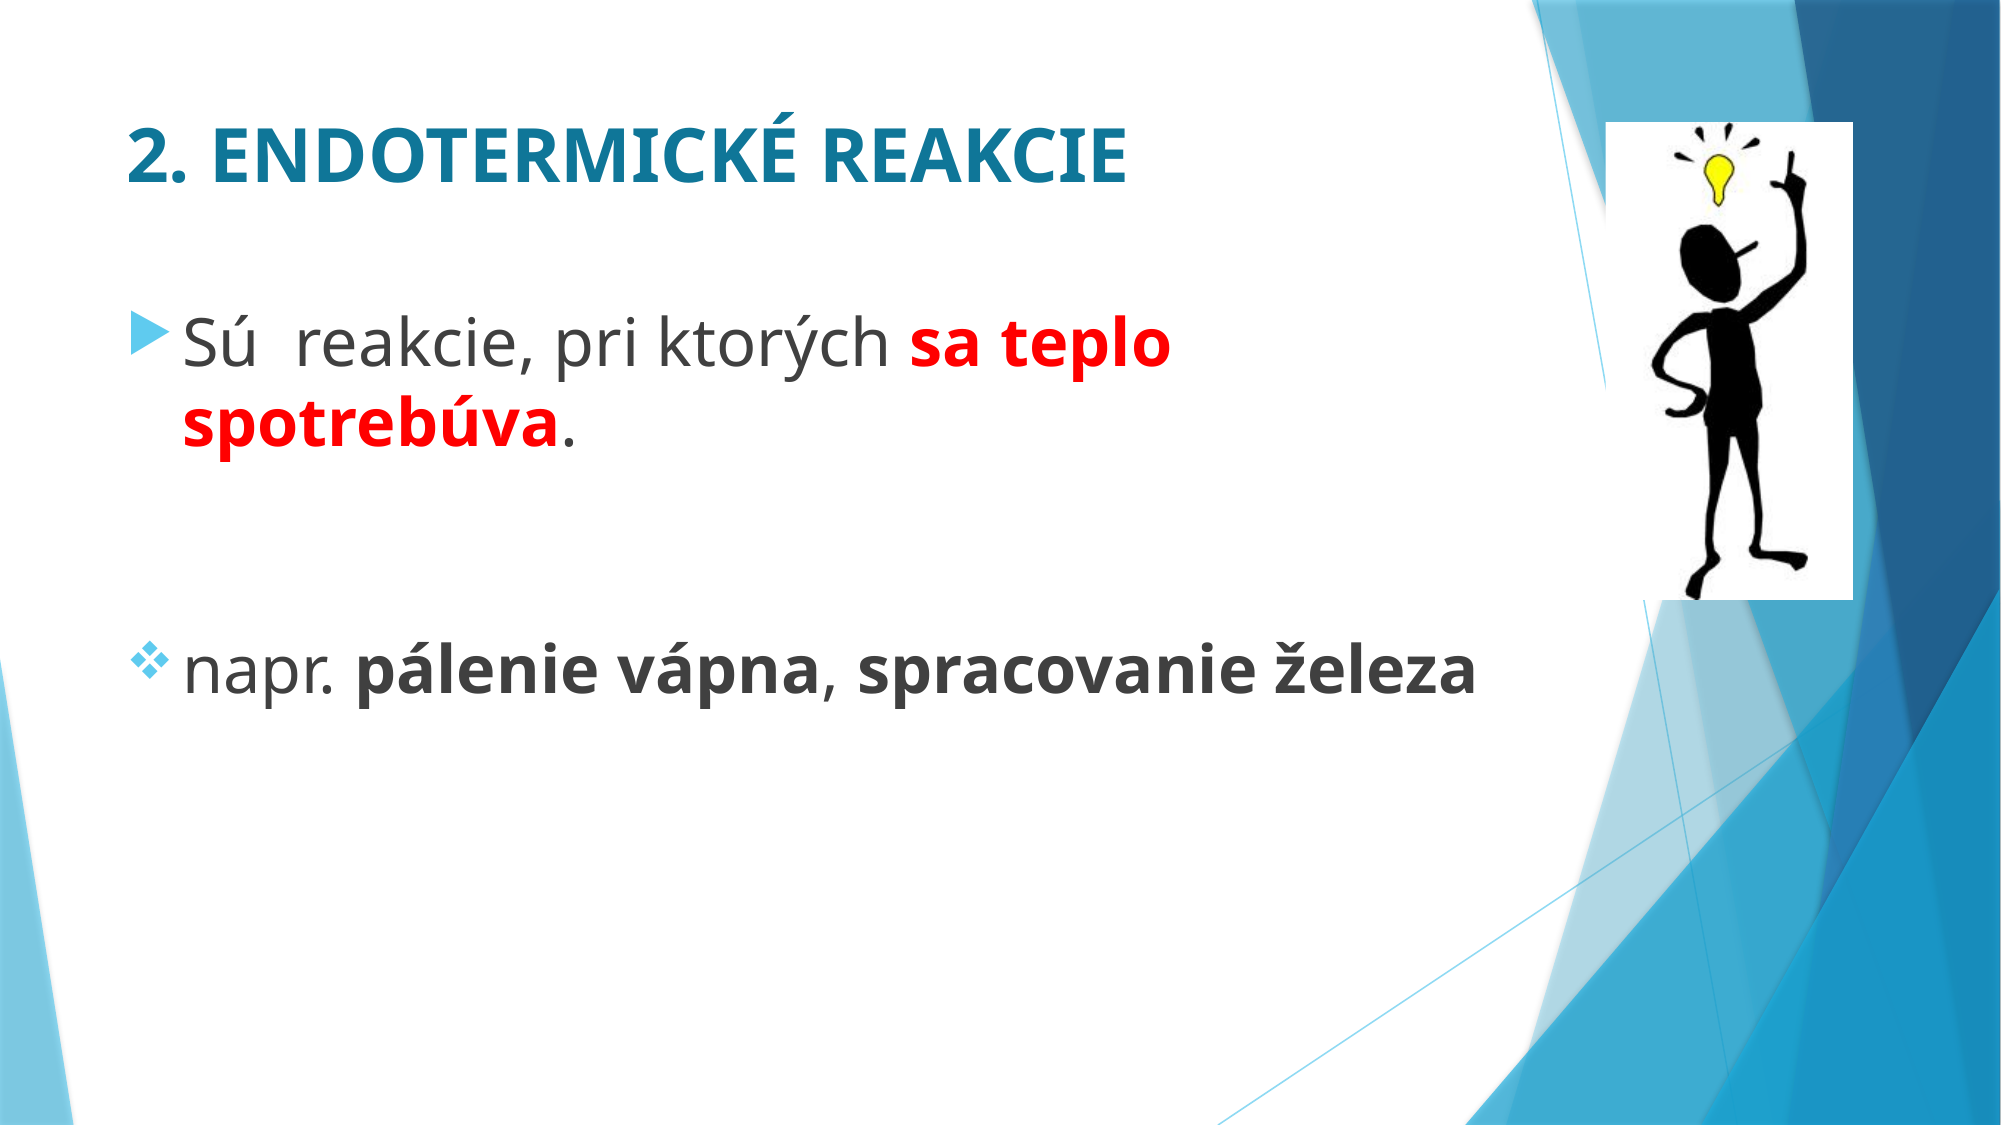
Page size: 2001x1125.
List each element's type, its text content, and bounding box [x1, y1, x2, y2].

picture [1604, 121, 1854, 600]
title 2. ENDOTERMICKÉ REAKCIE [111, 99, 1522, 231]
text_box Sú reakcie, pri ktorých sa teplo spotrebúva. napr. pálenie vápna, spracovanie železa [111, 292, 1522, 991]
